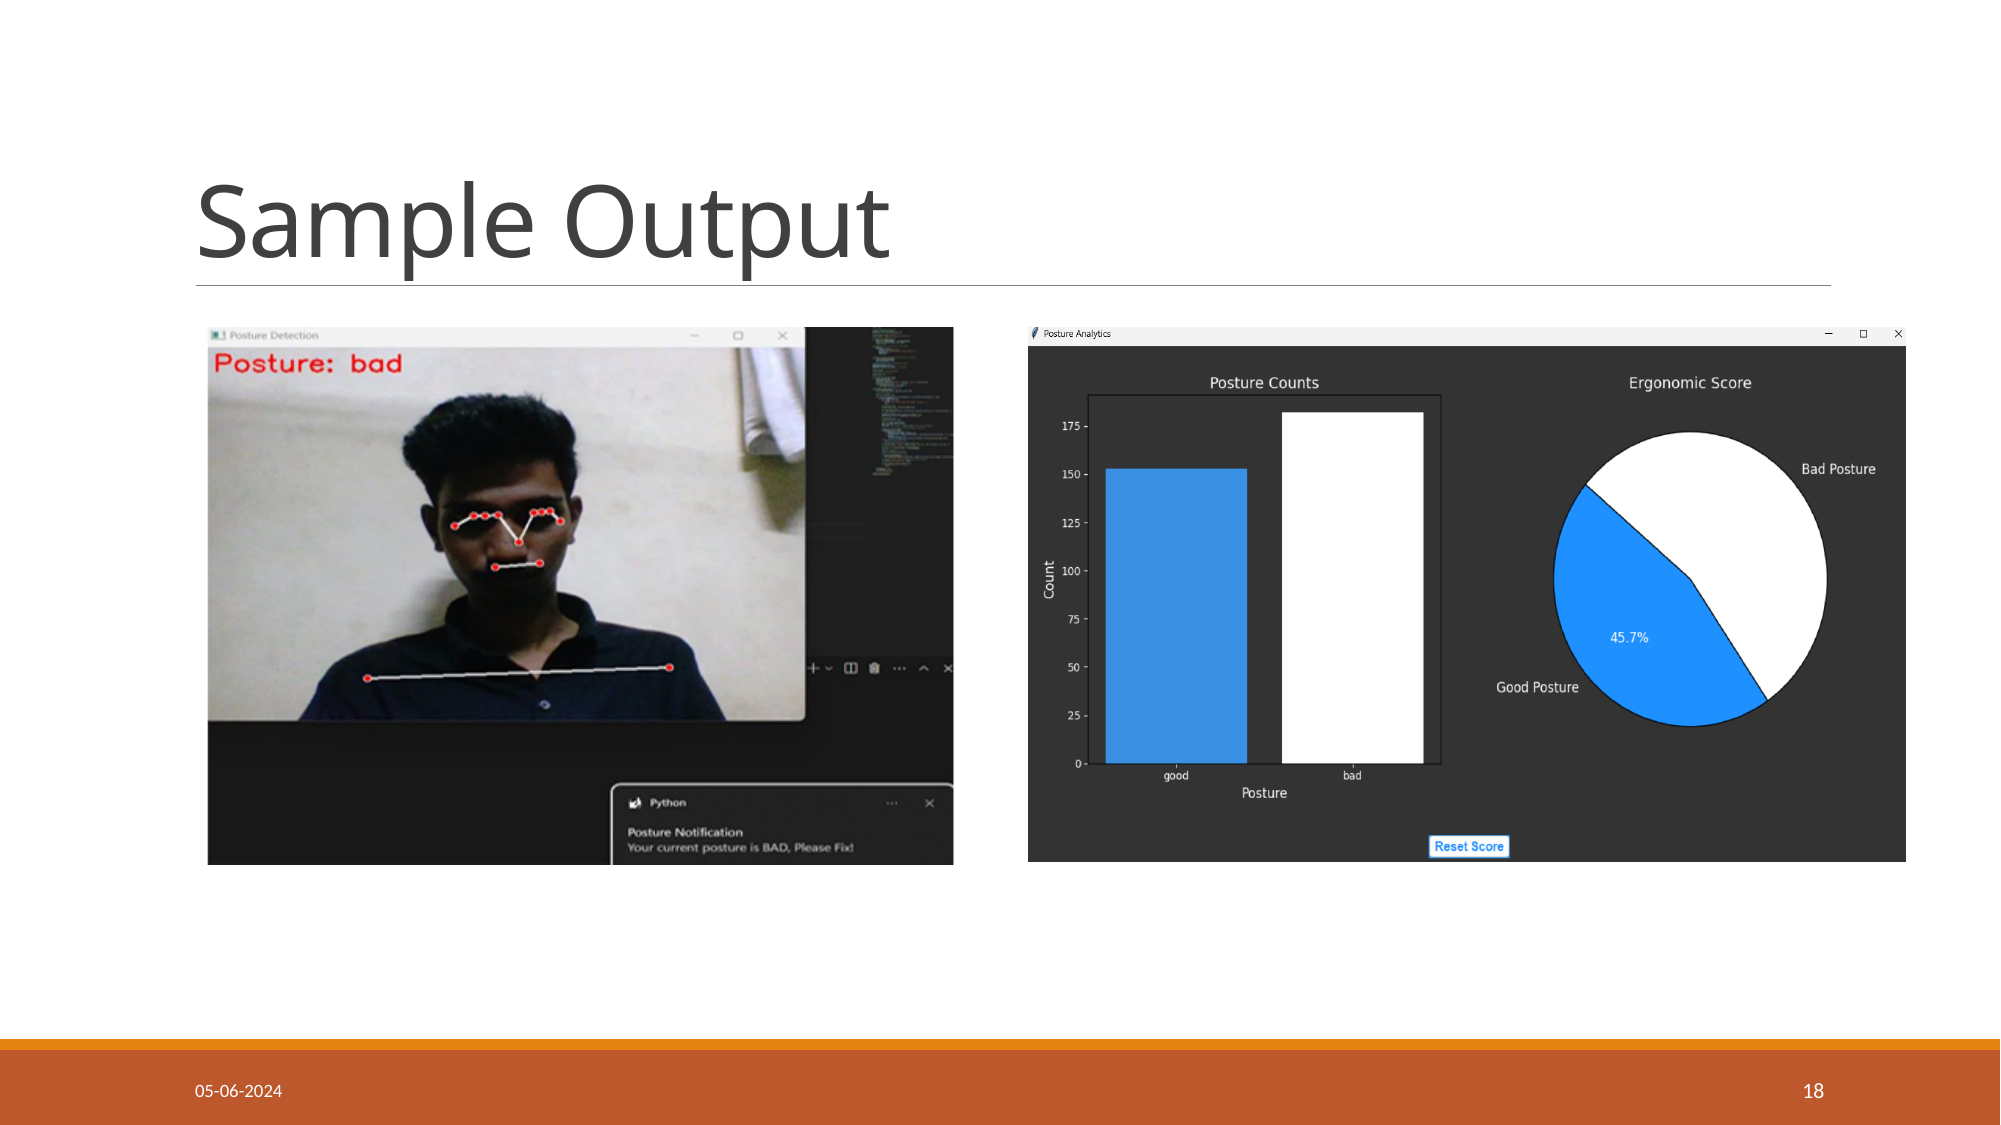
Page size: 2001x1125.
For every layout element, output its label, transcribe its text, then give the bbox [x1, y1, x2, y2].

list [179, 326, 961, 866]
slide_number 18 [1624, 1059, 1840, 1120]
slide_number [180, 1059, 586, 1120]
title Sample Output [180, 47, 1830, 285]
picture [1027, 326, 1906, 862]
